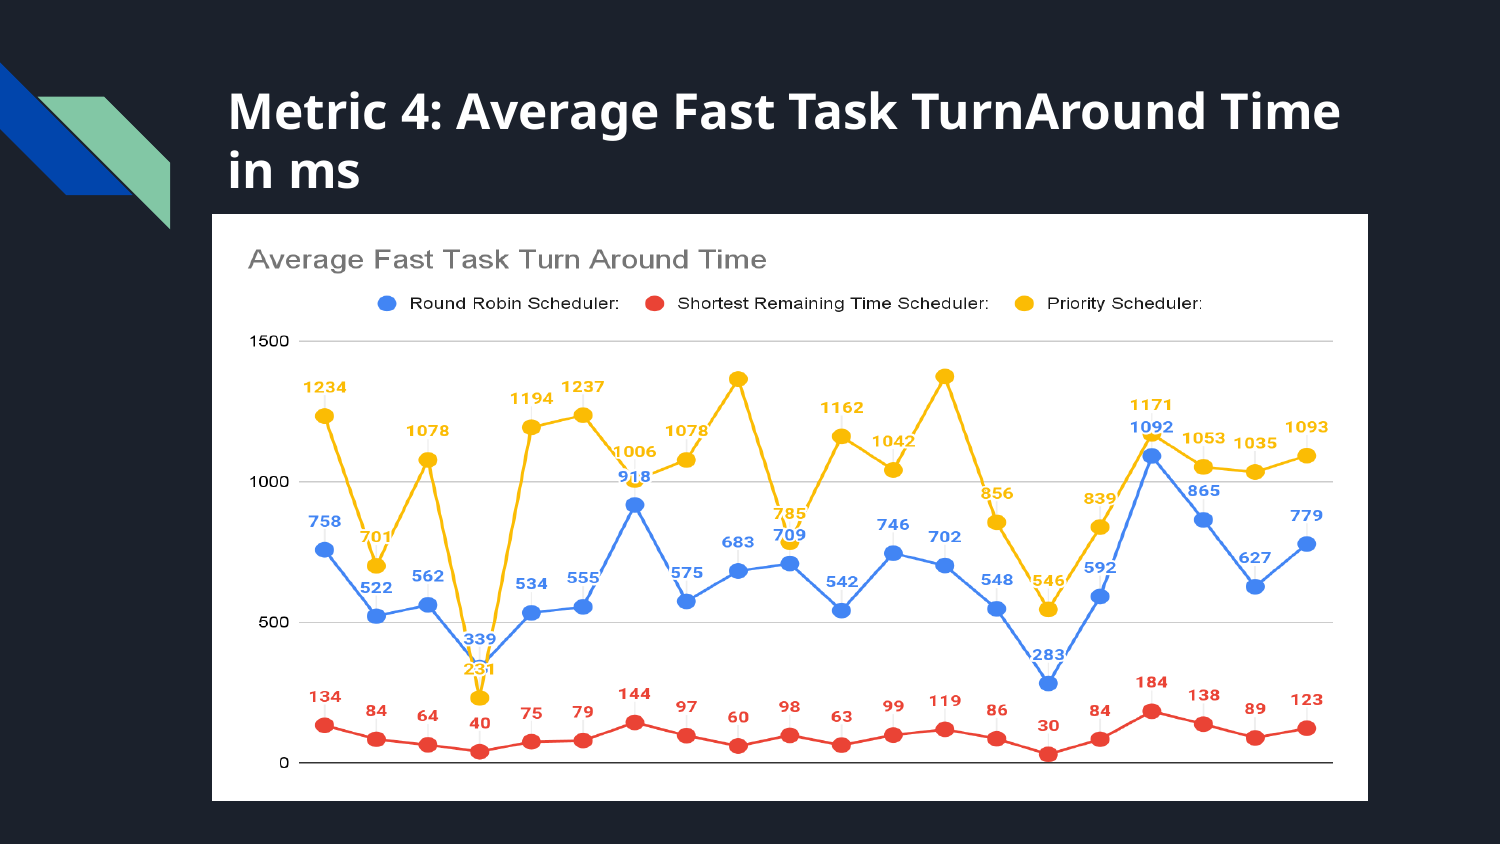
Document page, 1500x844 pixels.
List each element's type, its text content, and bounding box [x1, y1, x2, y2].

title Metric 4: Average Fast Task TurnAround Time in ms [212, 64, 1368, 213]
picture [212, 214, 1368, 801]
